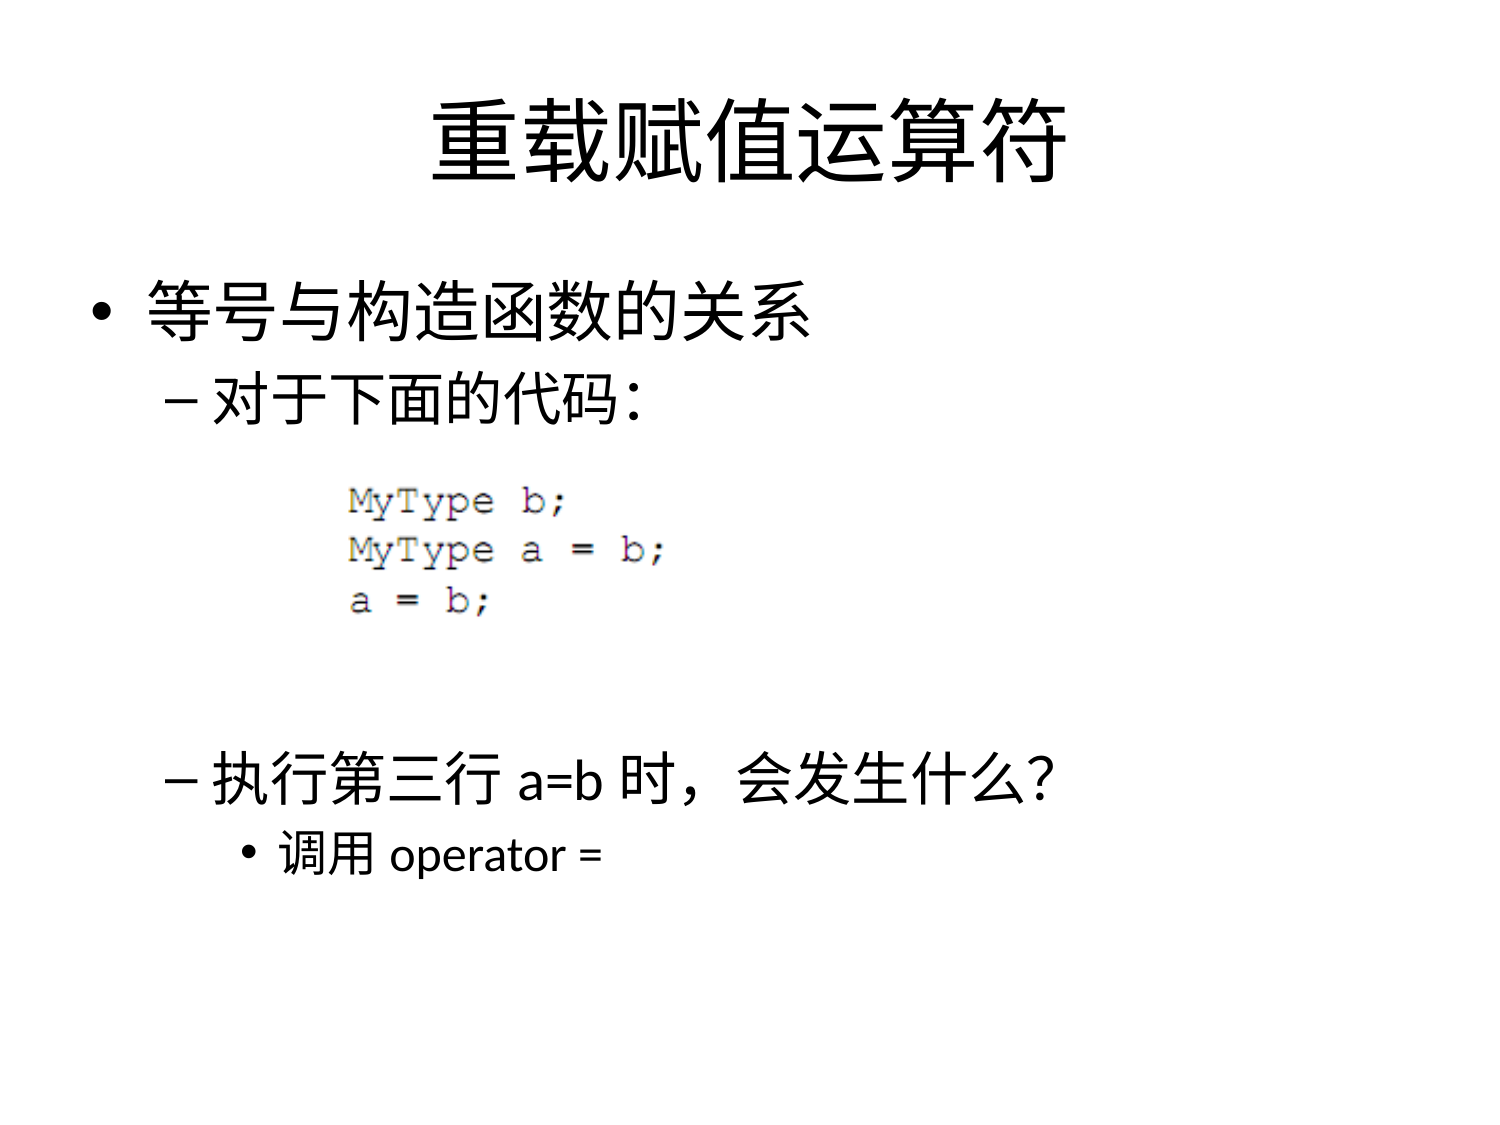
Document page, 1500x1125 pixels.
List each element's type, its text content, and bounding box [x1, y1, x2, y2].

title 重载赋值运算符 [75, 45, 1425, 233]
picture [327, 445, 727, 638]
list 等号与构造函数的关系 对于下面的代码： 执行第三行a=b时，会发生什么？ 调用operator = [75, 262, 1425, 1005]
